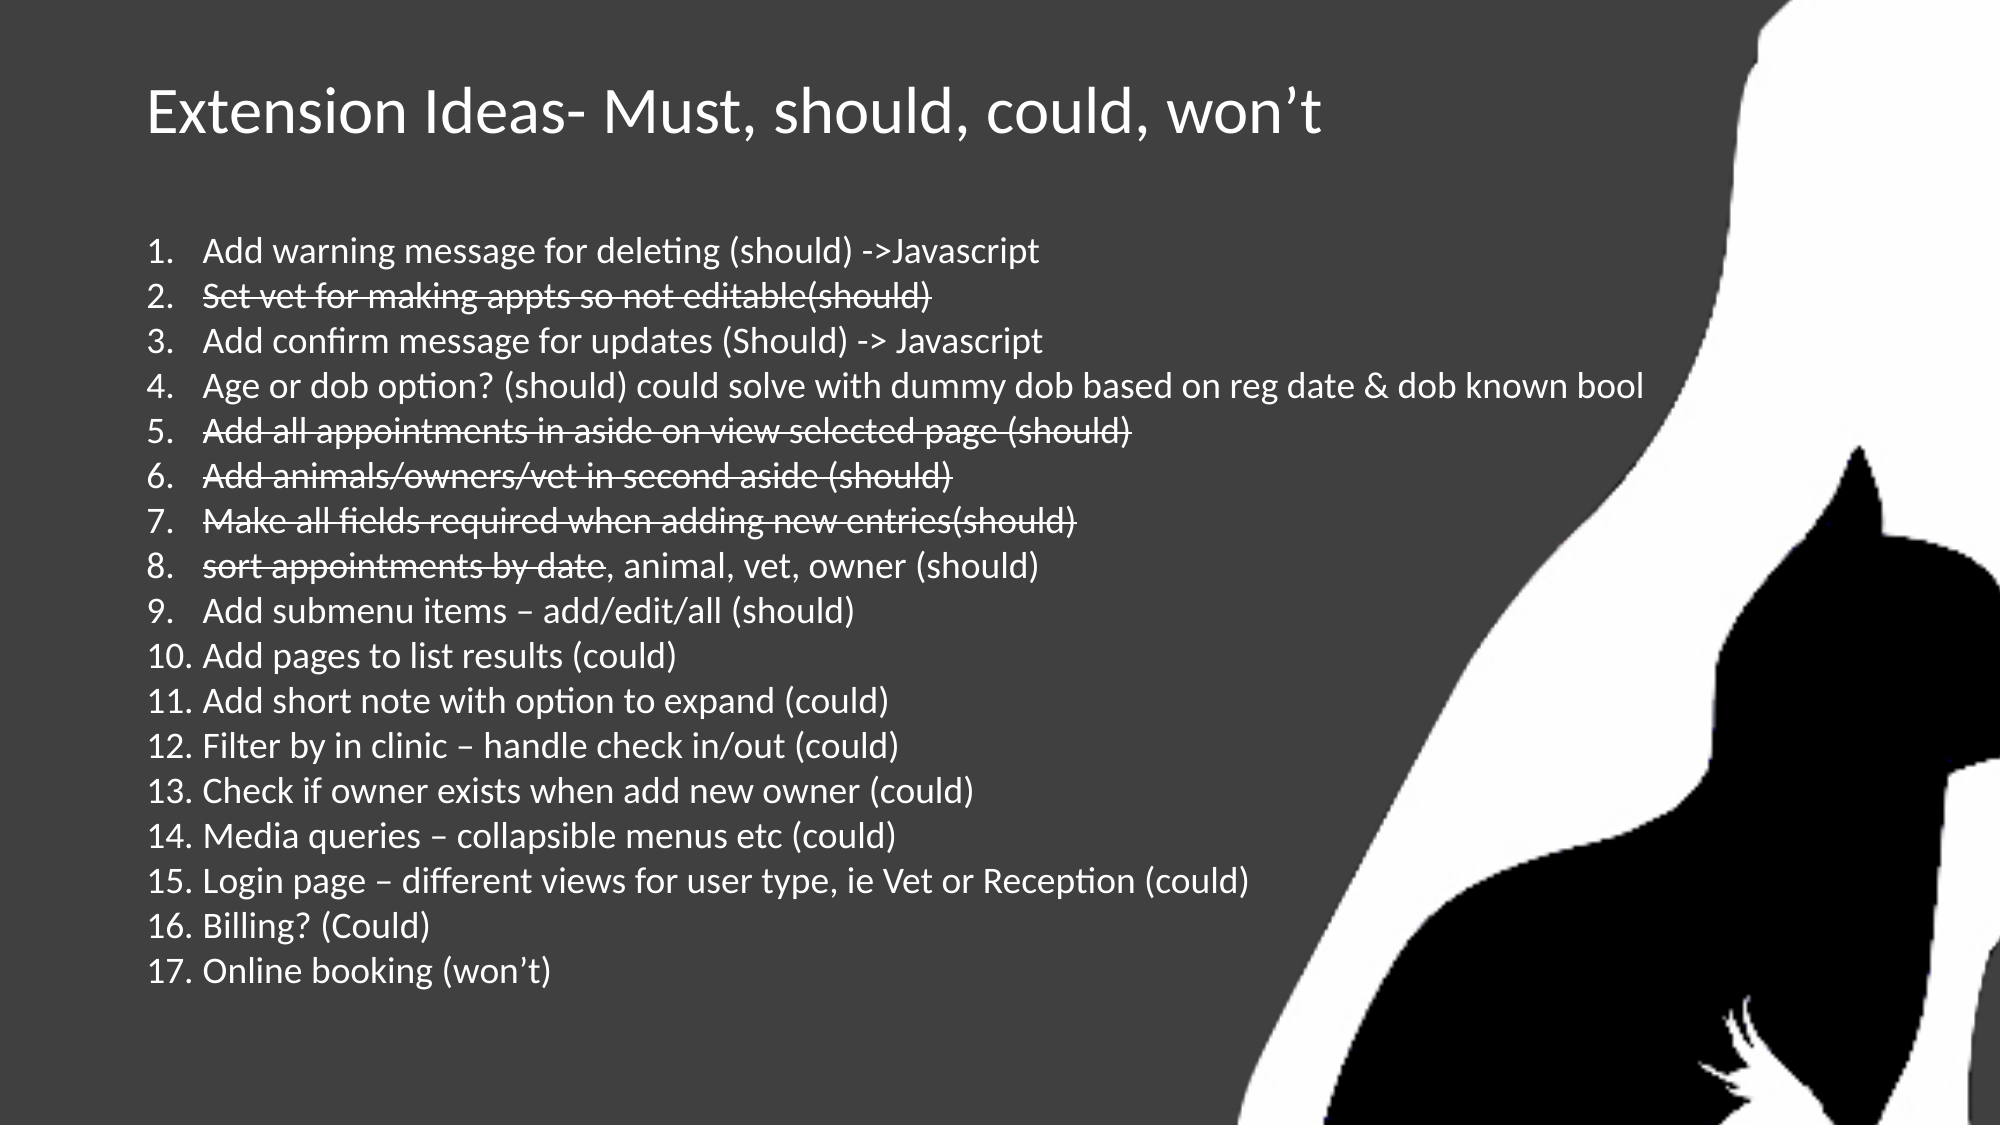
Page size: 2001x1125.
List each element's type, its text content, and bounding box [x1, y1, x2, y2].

text_box Extension Ideas- Must, should, could, won’t Add warning message for deleting (should) ->Javascript Set vet for making appts so not editable(should) Add confirm message for updates (Should) -> Javascript Age or dob option? (should) could solve with dummy dob based on reg date & dob known bool Add all appointments in aside on view selected page (should) Add animals/owners/vet in second aside (should) Make all fields required when adding new entries(should) sort appointments by date, animal, vet, owner (should) Add submenu items – add/edit/all (should) Add pages to list results (could) Add short note with option to expand (could) Filter by in clinic – handle check in/out (could) Check if owner exists when add new owner (could) Media queries – collapsible menus etc (could) Login page – different views for user type, ie Vet or Reception (could) Billing? (Could) Online booking (won’t) [131, 58, 811, 1044]
picture [811, 0, 2000, 1125]
